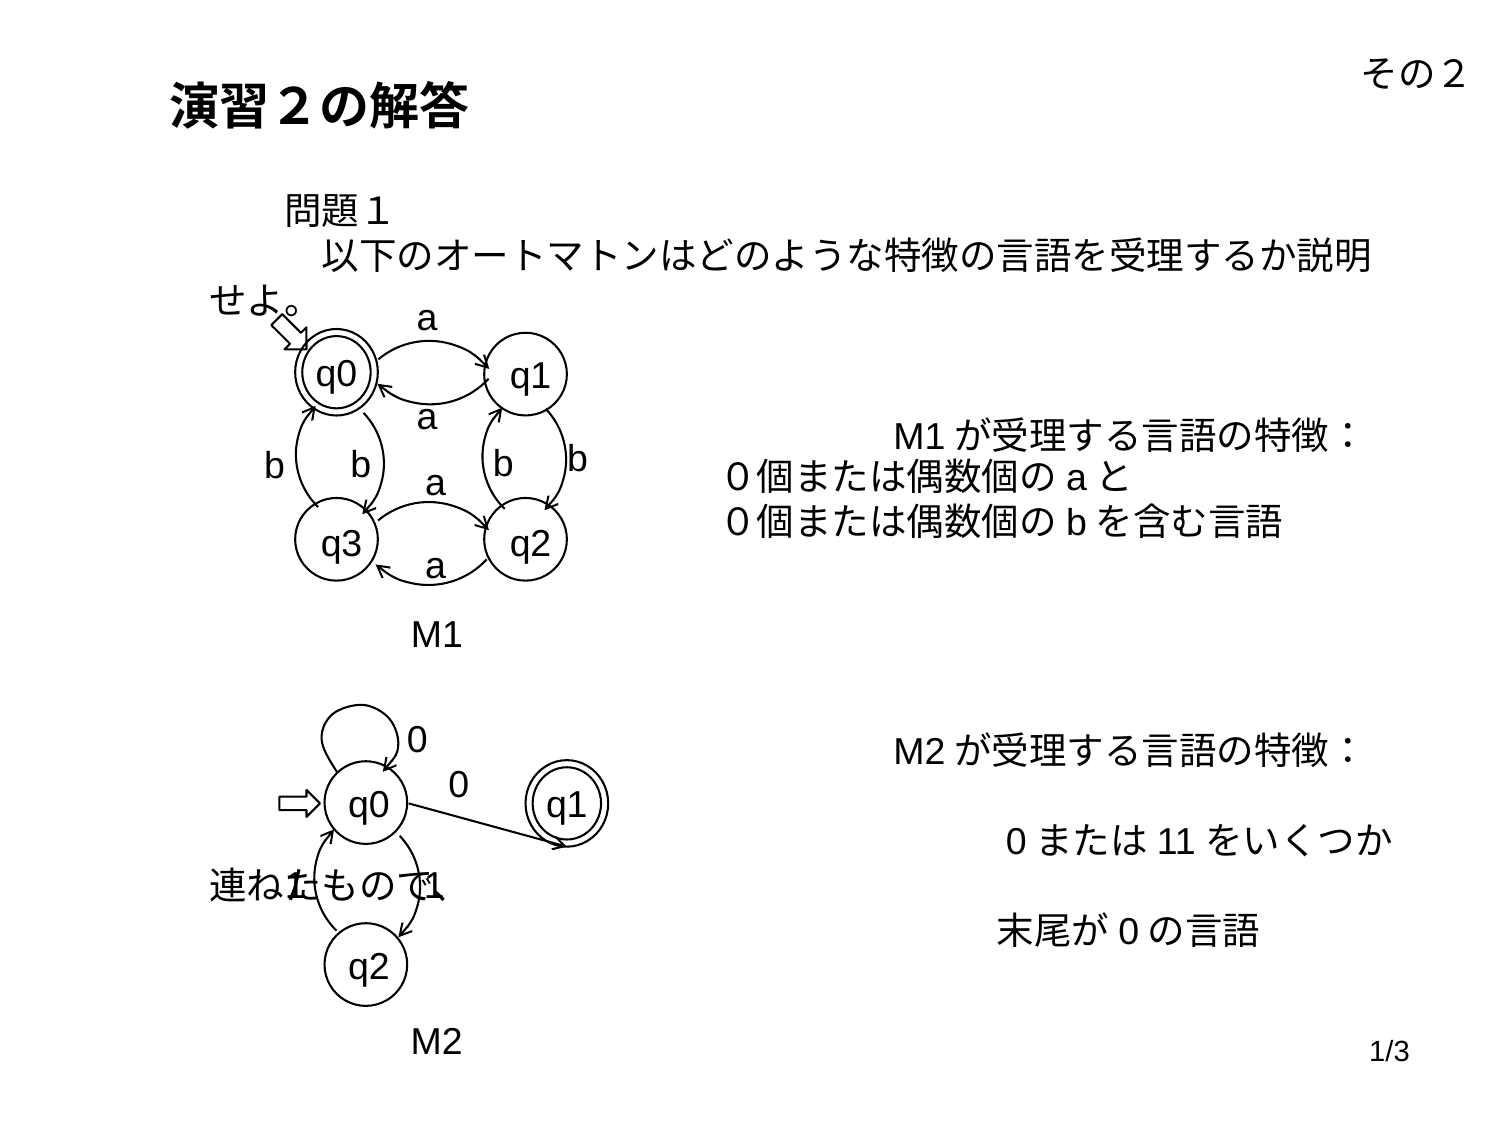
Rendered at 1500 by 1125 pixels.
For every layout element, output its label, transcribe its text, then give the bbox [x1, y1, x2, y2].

text_box ０個または偶数個のaと ０個または偶数個のbを含む言語 [704, 445, 1298, 551]
slide_number 1/3 [1074, 1024, 1426, 1103]
text_box 問題１ 以下のオートマトンはどのような特徴の言語を受理するか説明せよ。 M1が受理する言語の特徴： M2が受理する言語の特徴： 0または11をいくつか連ねたもので、 末尾が0の言語 [194, 119, 1417, 960]
text_box その２ [1345, 42, 1488, 103]
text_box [269, 704, 609, 1007]
text_box 演習２の解答 [154, 66, 485, 142]
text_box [241, 285, 628, 595]
text_box M2 [395, 1014, 478, 1070]
text_box M1 [396, 603, 478, 663]
